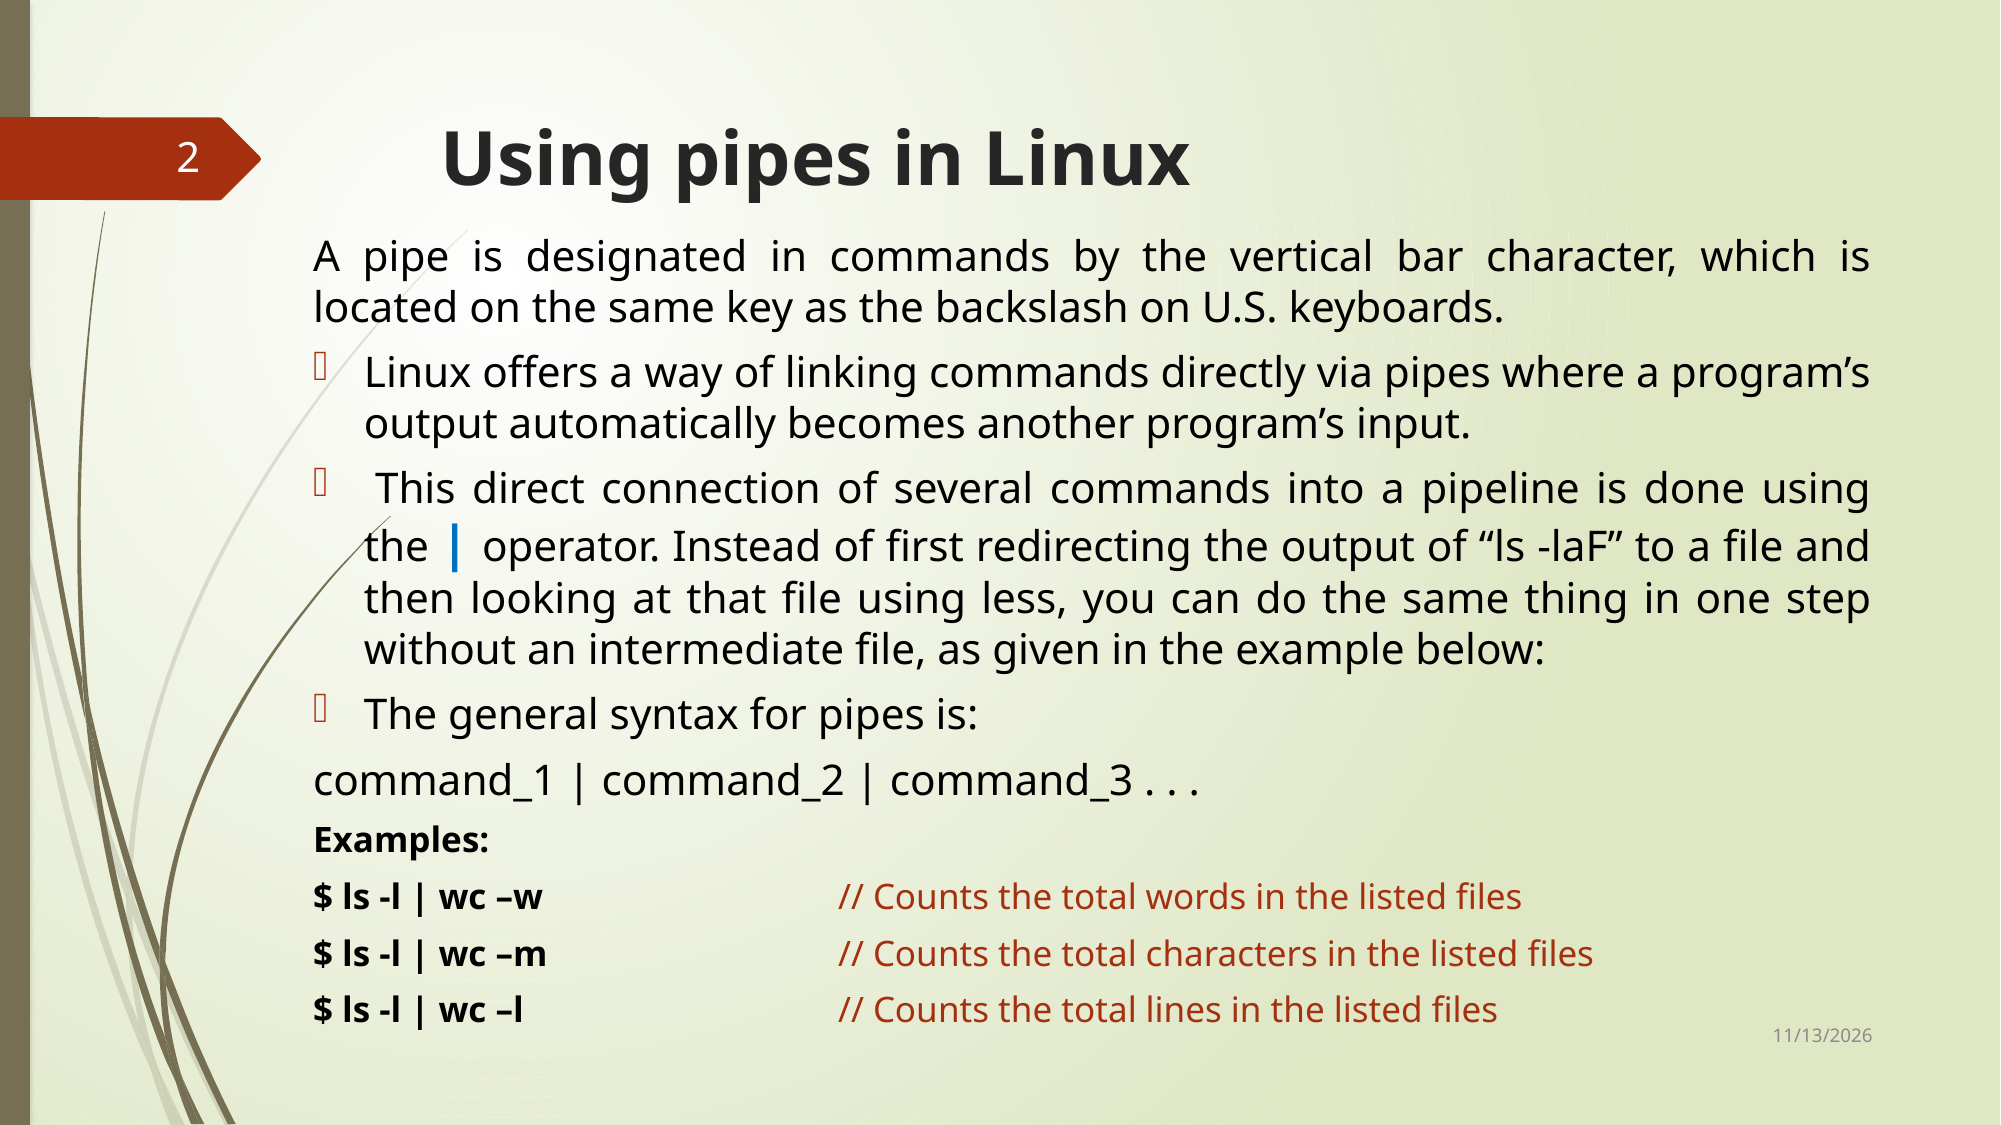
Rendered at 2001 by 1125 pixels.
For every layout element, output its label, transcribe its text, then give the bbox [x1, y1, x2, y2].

list A pipe is designated in commands by the vertical bar character, which is located on the same key as the backslash on U.S. keyboards. Linux offers a way of linking commands directly via pipes where a program’s output automatically becomes another program’s input. This direct connection of several commands into a pipeline is done using the | operator. Instead of first redirecting the output of “ls -laF” to a file and then looking at that file using less, you can do the same thing in one step without an intermediate file, as given in the example below: The general syntax for pipes is: command_1 | command_2 | command_3 . . . Examples: $ ls -l | wc –w // Counts the total words in the listed files $ ls -l | wc –m // Counts the total characters in the listed files $ ls -l | wc –l // Counts the total lines in the listed files [298, 221, 1888, 1048]
slide_number 2 [87, 129, 216, 190]
title Using pipes in Linux [425, 102, 1888, 221]
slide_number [1699, 1005, 1888, 1067]
